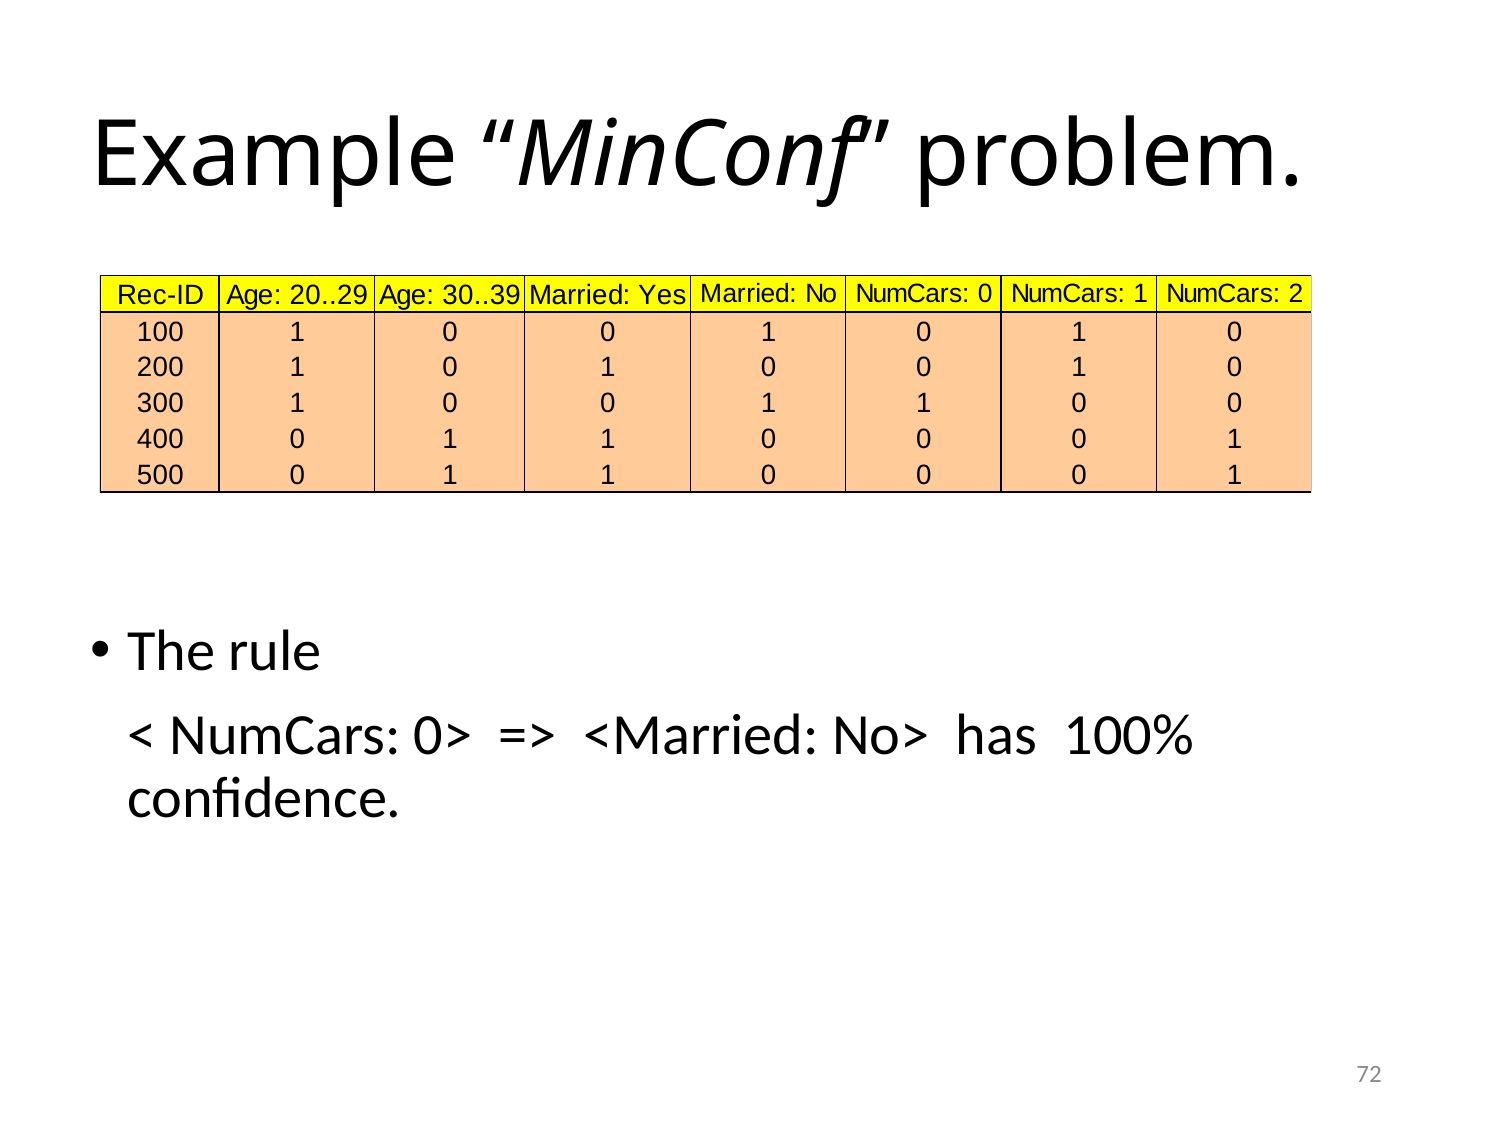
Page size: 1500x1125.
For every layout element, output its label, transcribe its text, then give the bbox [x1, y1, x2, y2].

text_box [99, 274, 1313, 494]
list The rule < NumCars: 0> => <Married: No> has 100% confidence. [75, 612, 1425, 932]
title Example “MinConf” problem. [75, 87, 1350, 225]
slide_number 72 [1059, 1042, 1397, 1103]
